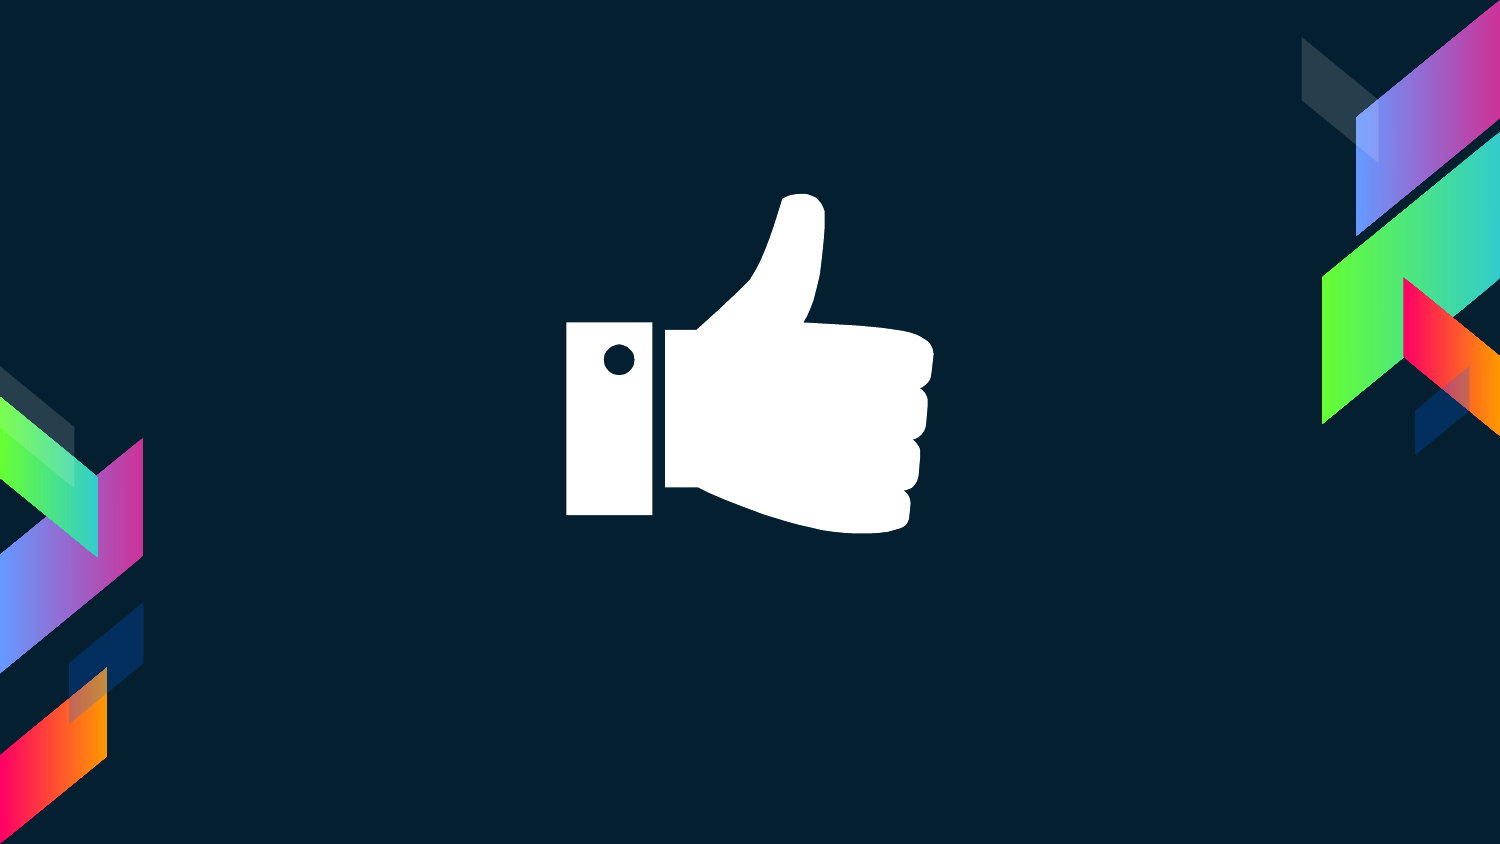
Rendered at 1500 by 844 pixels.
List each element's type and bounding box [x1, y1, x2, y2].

text_box [566, 193, 934, 534]
